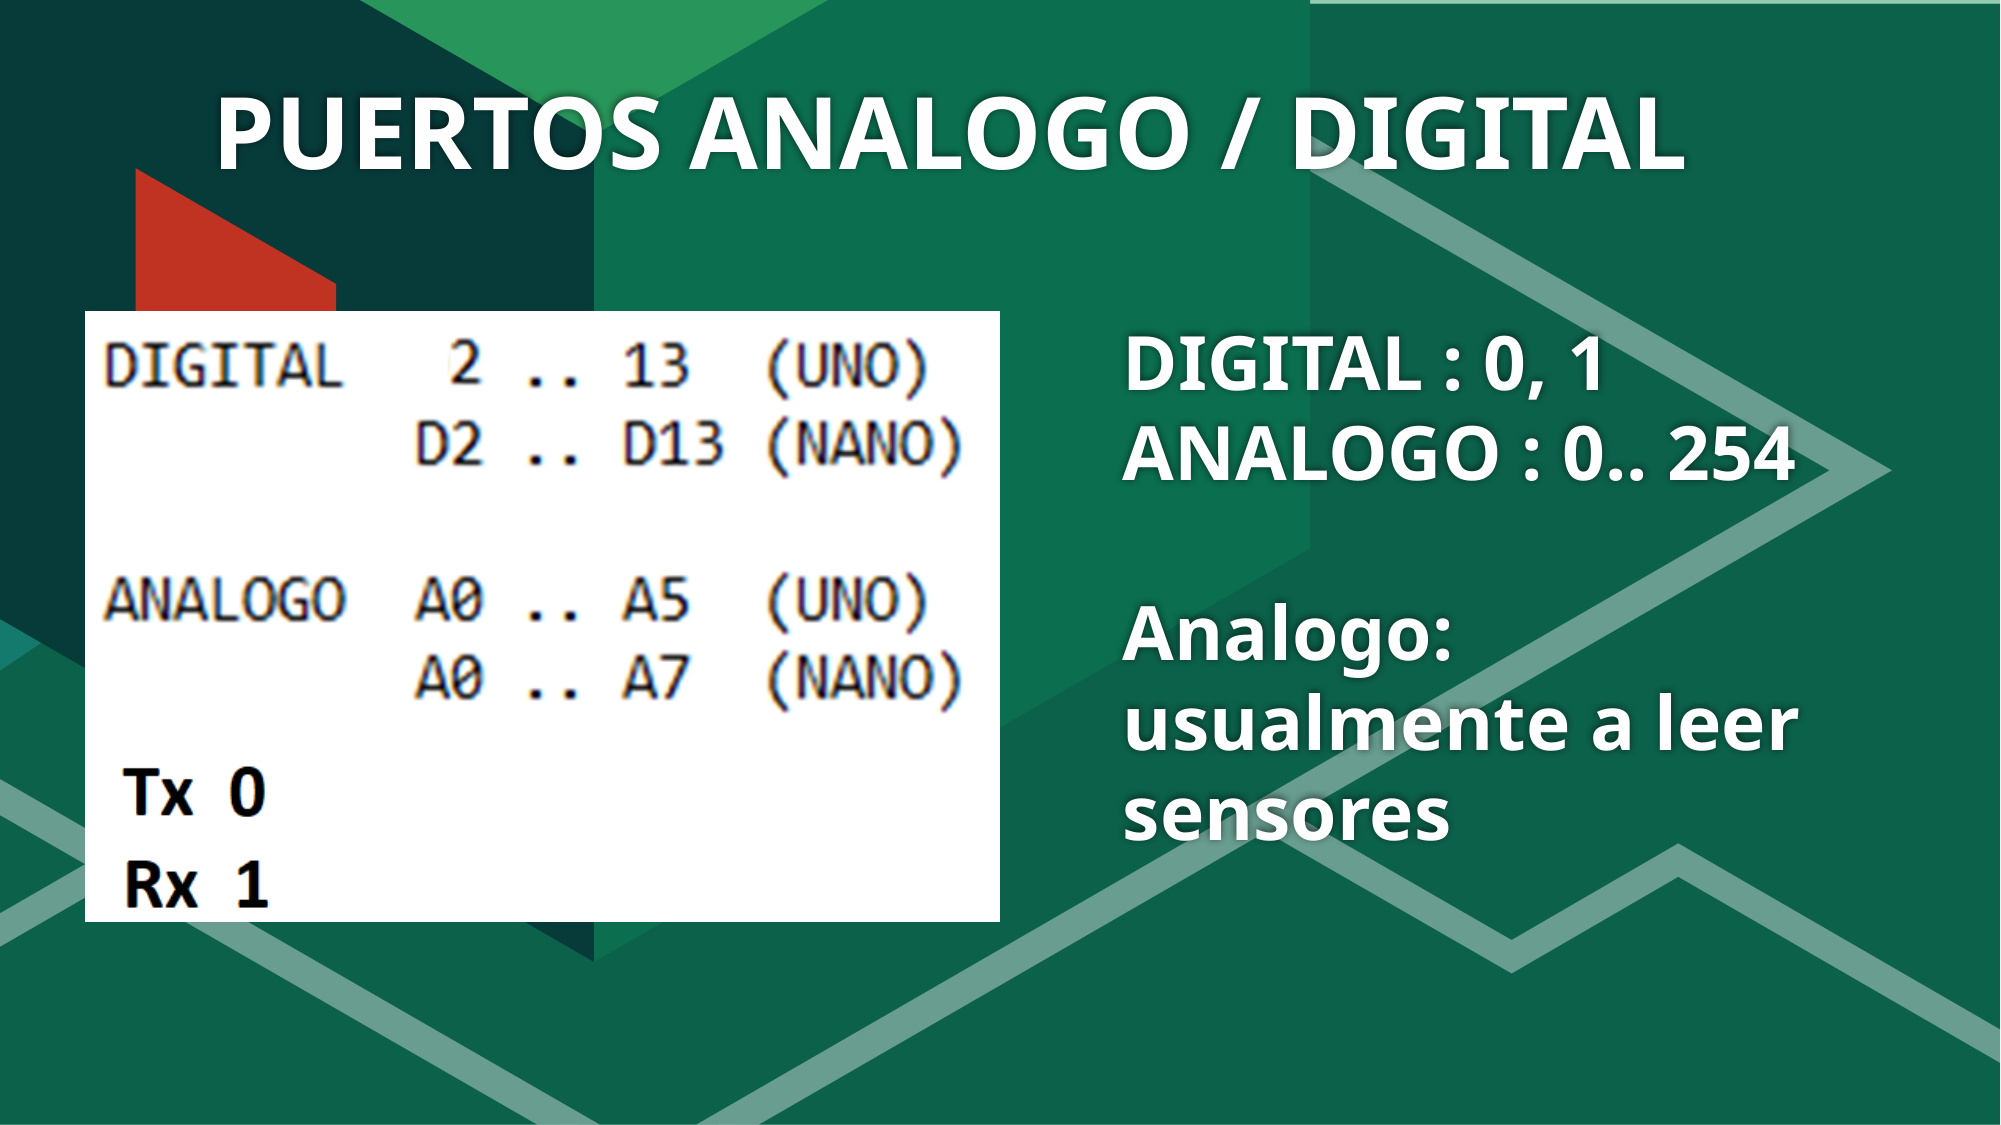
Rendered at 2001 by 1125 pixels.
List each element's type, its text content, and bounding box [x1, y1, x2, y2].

title PUERTOS ANALOGO / DIGITAL [181, 28, 1721, 230]
text_box DIGITAL : 0, 1 ANALOGO : 0.. 254 Analogo: usualmente a leer sensores [1107, 382, 1935, 788]
picture [0, 0, 2001, 1125]
